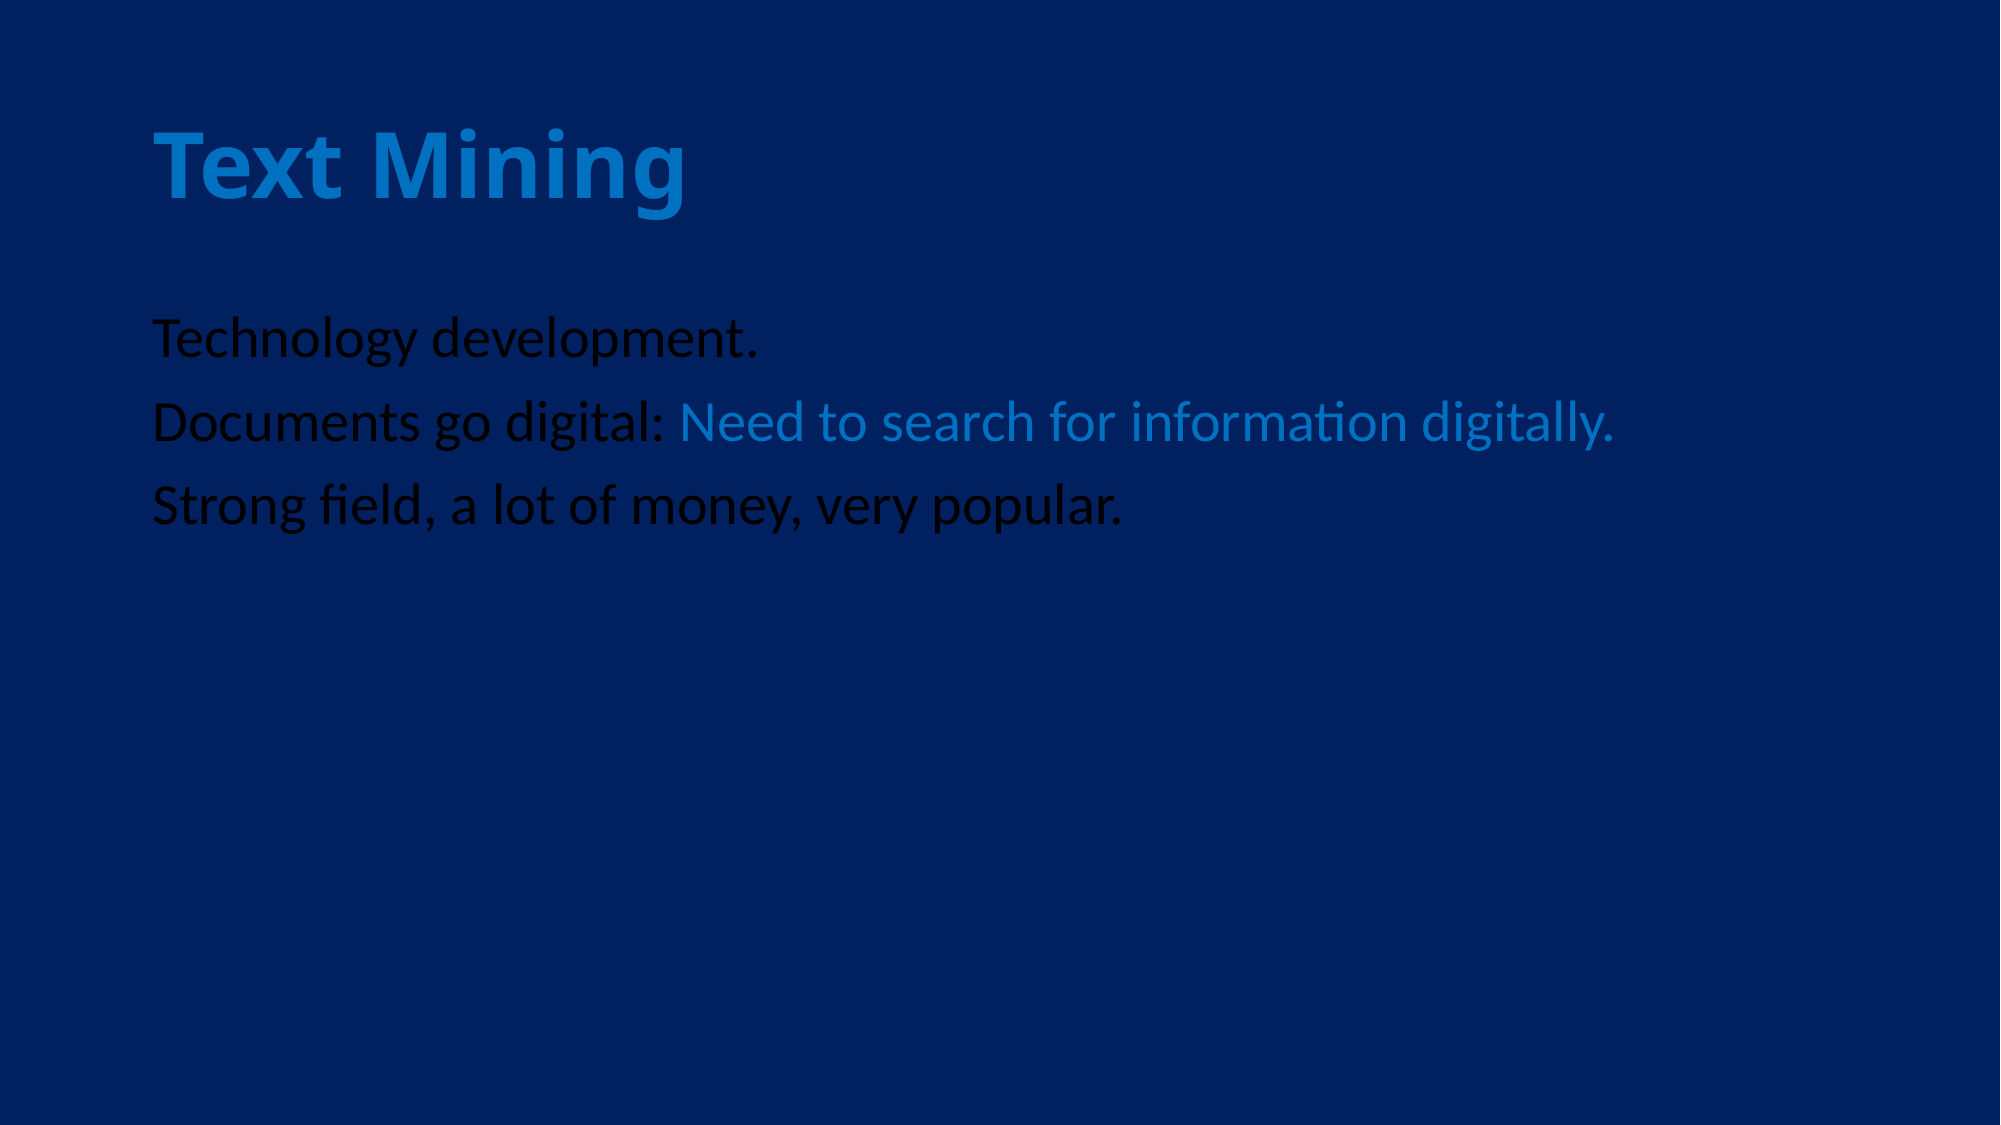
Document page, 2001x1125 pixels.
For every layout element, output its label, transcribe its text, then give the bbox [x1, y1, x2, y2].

title Text Mining [137, 59, 1863, 278]
list Technology development. Documents go digital: Need to search for information digitally. Strong field, a lot of money, very popular. [137, 299, 1863, 1014]
